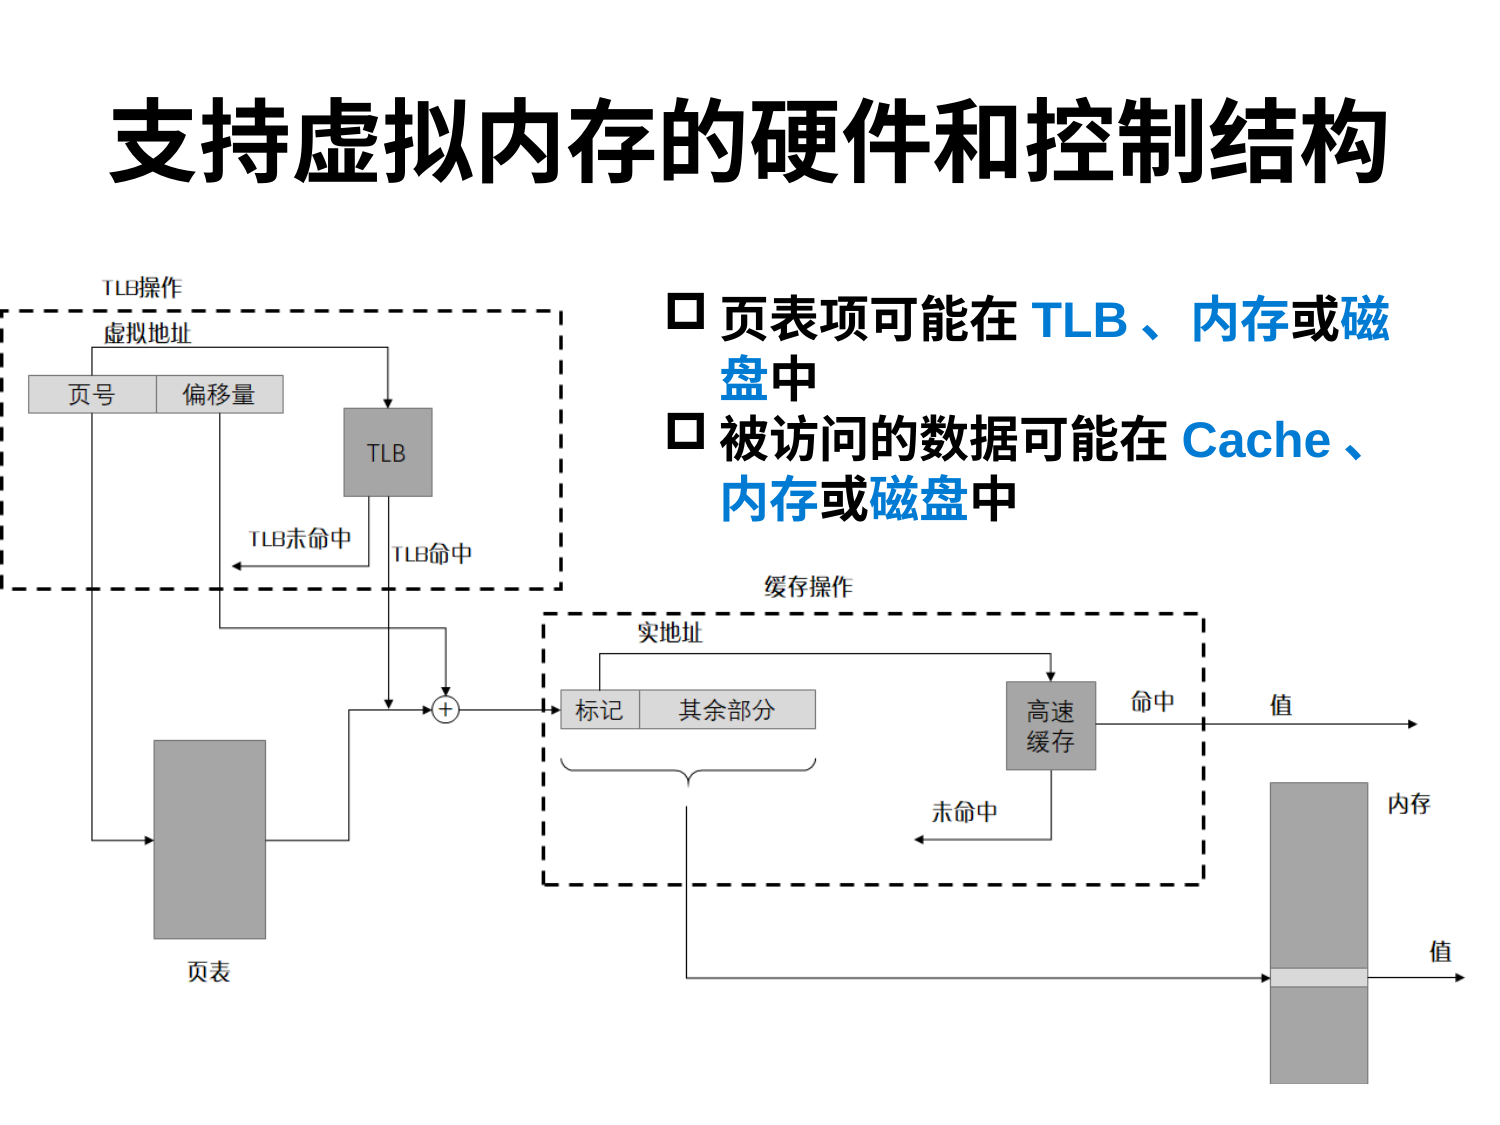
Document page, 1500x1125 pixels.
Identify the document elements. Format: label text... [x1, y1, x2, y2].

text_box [0, 266, 1481, 1085]
title 支持虚拟内存的硬件和控制结构 [75, 45, 1425, 233]
